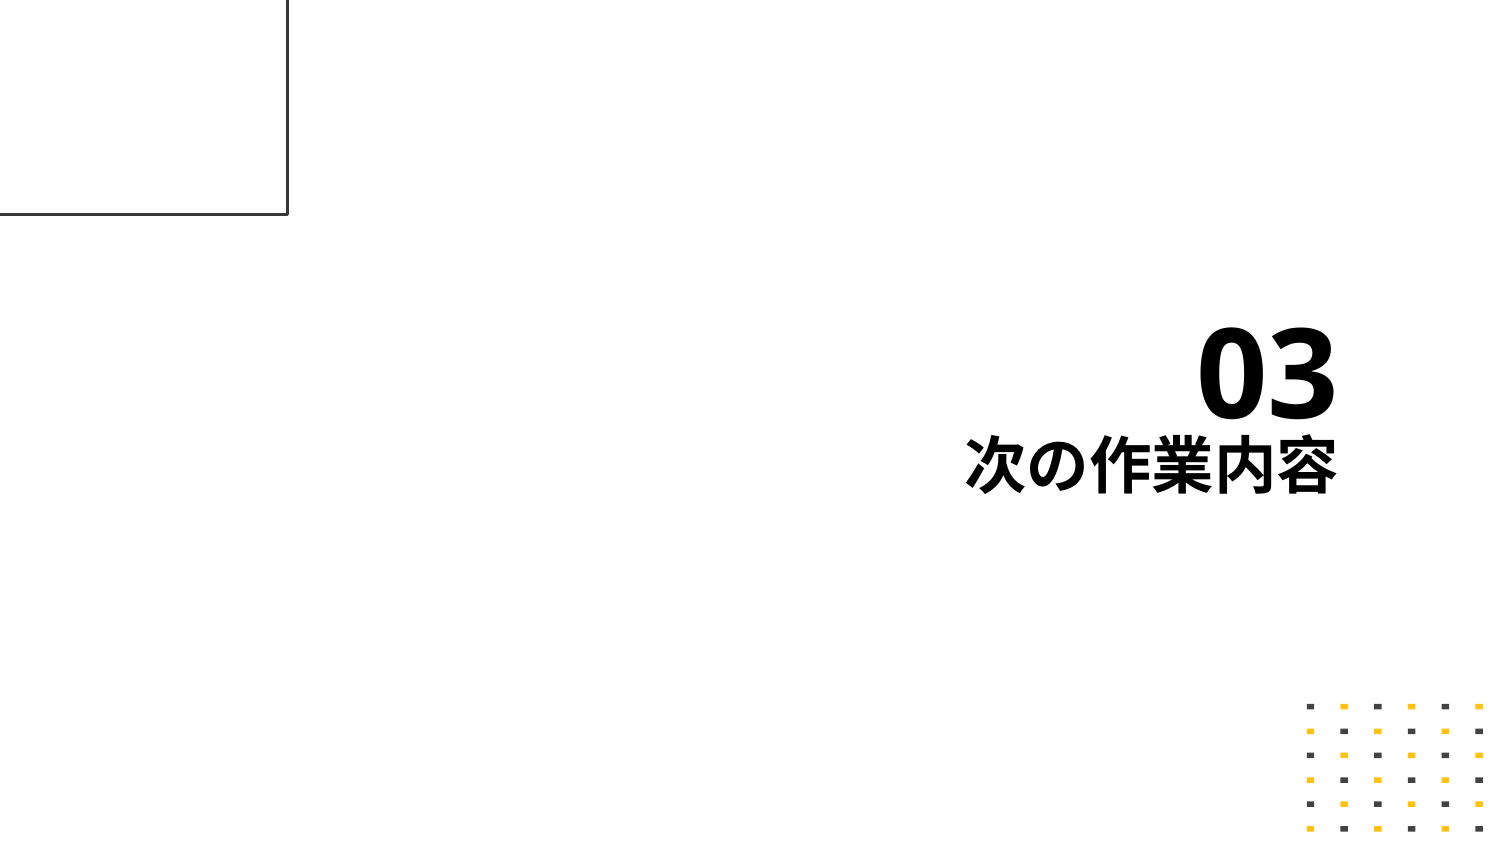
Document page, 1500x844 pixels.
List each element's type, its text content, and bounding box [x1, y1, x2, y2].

text_box 次の作業内容 [417, 421, 1347, 505]
text_box 03 [845, 290, 1347, 448]
